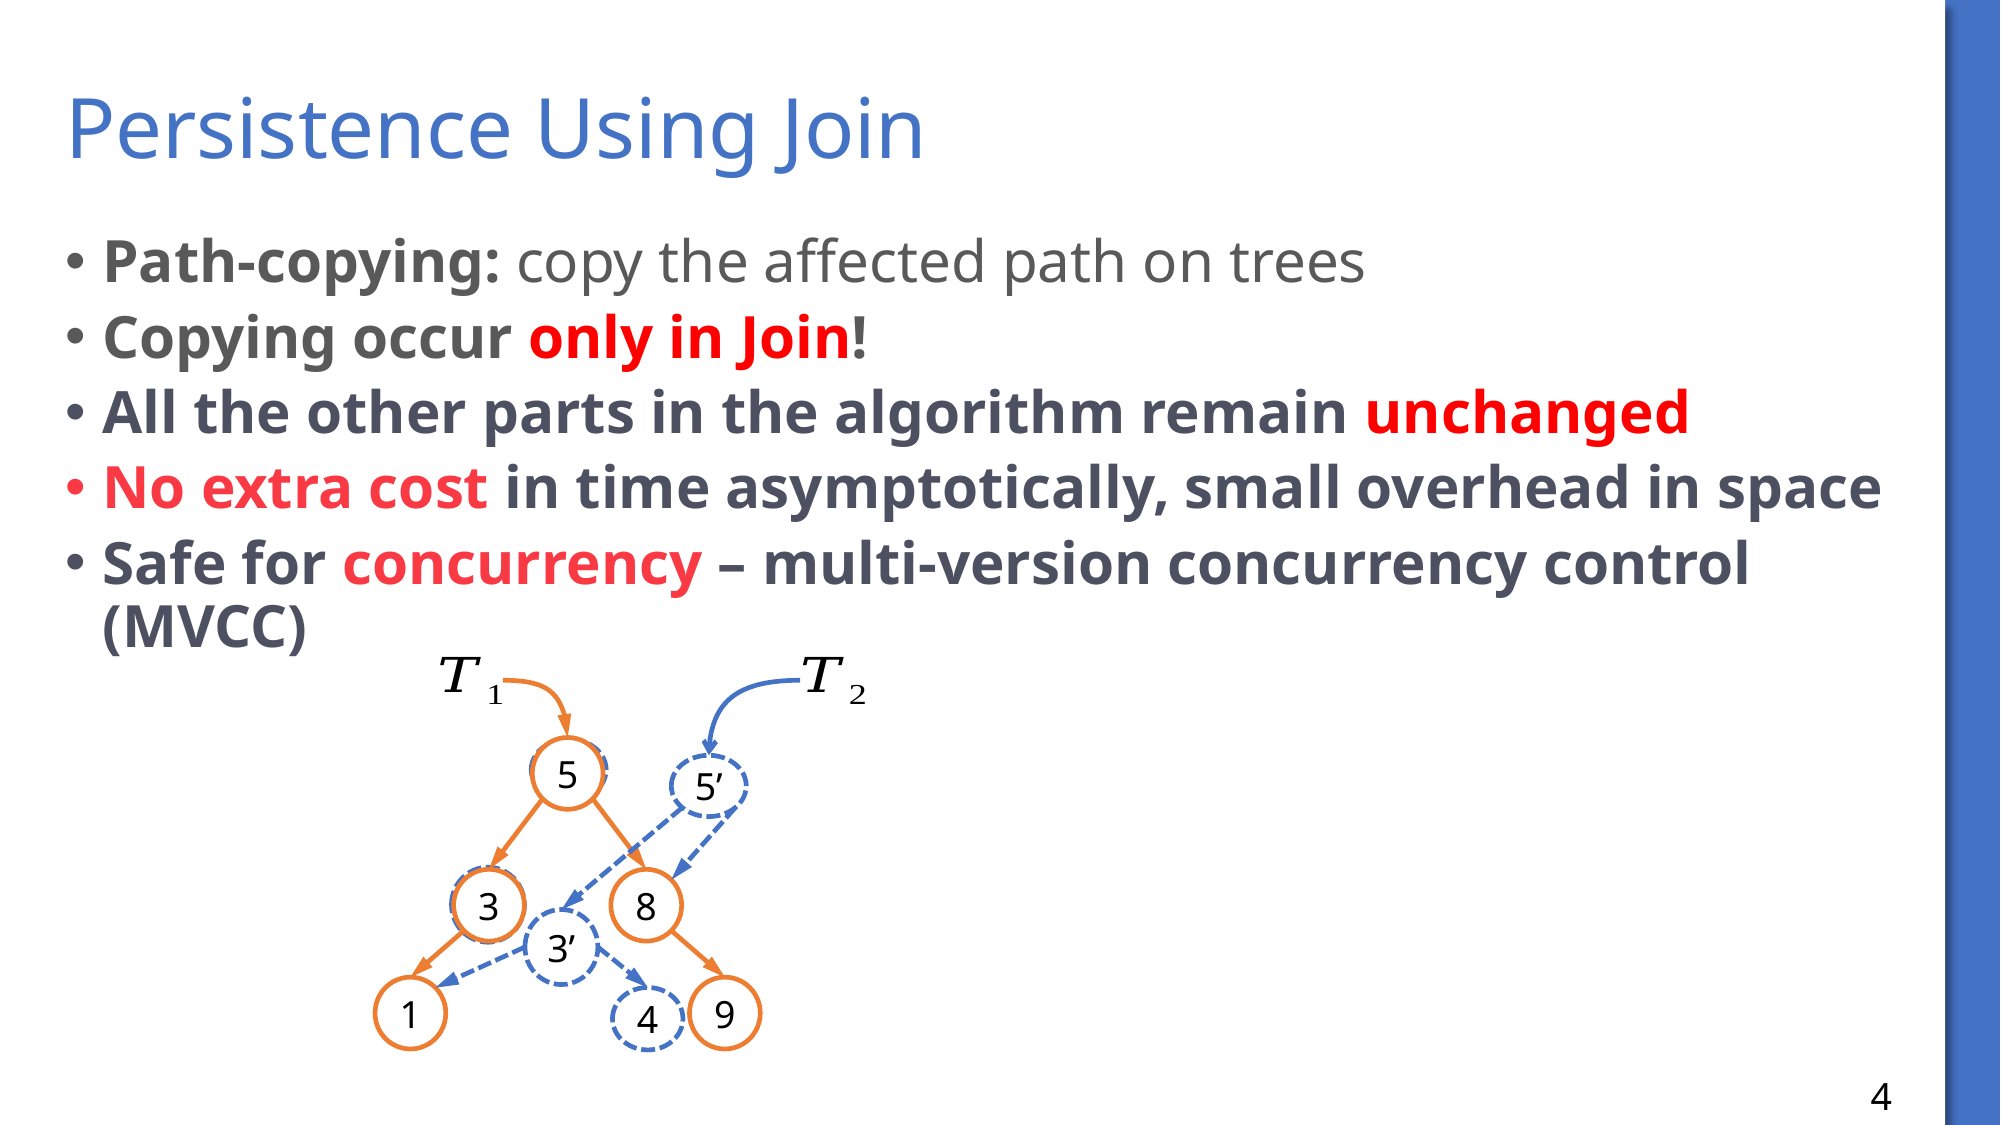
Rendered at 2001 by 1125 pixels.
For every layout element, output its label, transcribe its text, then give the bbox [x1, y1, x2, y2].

slide_number 4 [1855, 1065, 1985, 1125]
title Persistence Using Join [50, 75, 1900, 188]
text_box 3’ [523, 908, 599, 986]
text_box 5’ [670, 754, 748, 807]
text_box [592, 798, 647, 807]
text_box 4 [611, 986, 685, 1051]
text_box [489, 798, 543, 870]
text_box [435, 946, 525, 988]
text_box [708, 680, 800, 756]
list Path-copying: copy the affected path on trees Copying occur only in Join! All the other parts in the algorithm remain unchanged No extra cost in time asymptotically, small overhead in space Safe for concurrency – multi-version concurrency control (MVCC) [50, 224, 1900, 1088]
text_box 9 [688, 976, 762, 1051]
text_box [671, 930, 725, 978]
text_box 5 [531, 736, 605, 810]
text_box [561, 807, 683, 910]
text_box 3 [452, 868, 526, 943]
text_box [410, 930, 464, 978]
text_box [597, 946, 648, 988]
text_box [671, 807, 736, 880]
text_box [502, 680, 568, 738]
text_box 8 [610, 910, 683, 943]
text_box 1 [373, 976, 447, 1051]
